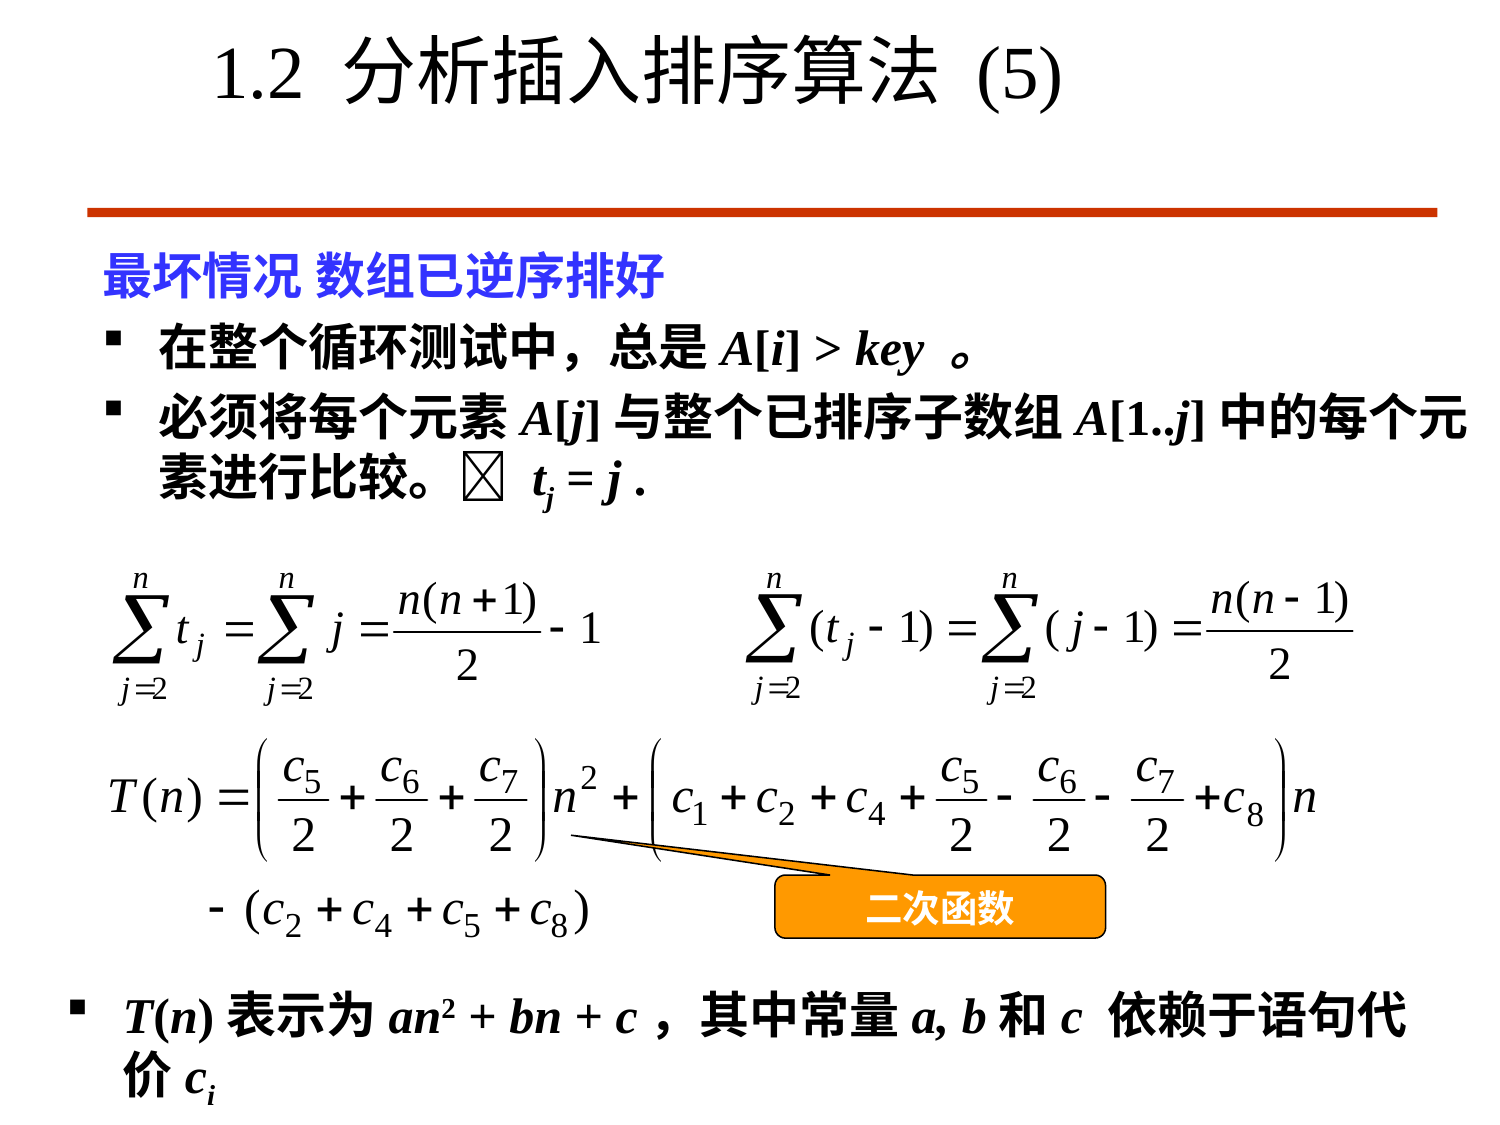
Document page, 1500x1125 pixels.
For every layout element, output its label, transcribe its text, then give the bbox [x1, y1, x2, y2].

title 1.2 分析插入排序算法 (5) [0, 0, 1275, 138]
list 最坏情况: 在整个循环测试中，总是A[i] > key 。 必须将每个元素A[j]与整个已排序子数组A[1..j]中的每个元素进行比较。 tj = j . [87, 237, 1500, 1100]
text_box T(n)表示为an2 + bn + c，其中常量a, b和c 依赖于语句代价ci [51, 975, 1464, 1052]
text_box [99, 725, 1331, 951]
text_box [103, 550, 611, 719]
text_box 数组已逆序排好 [300, 237, 680, 313]
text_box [737, 549, 1365, 718]
